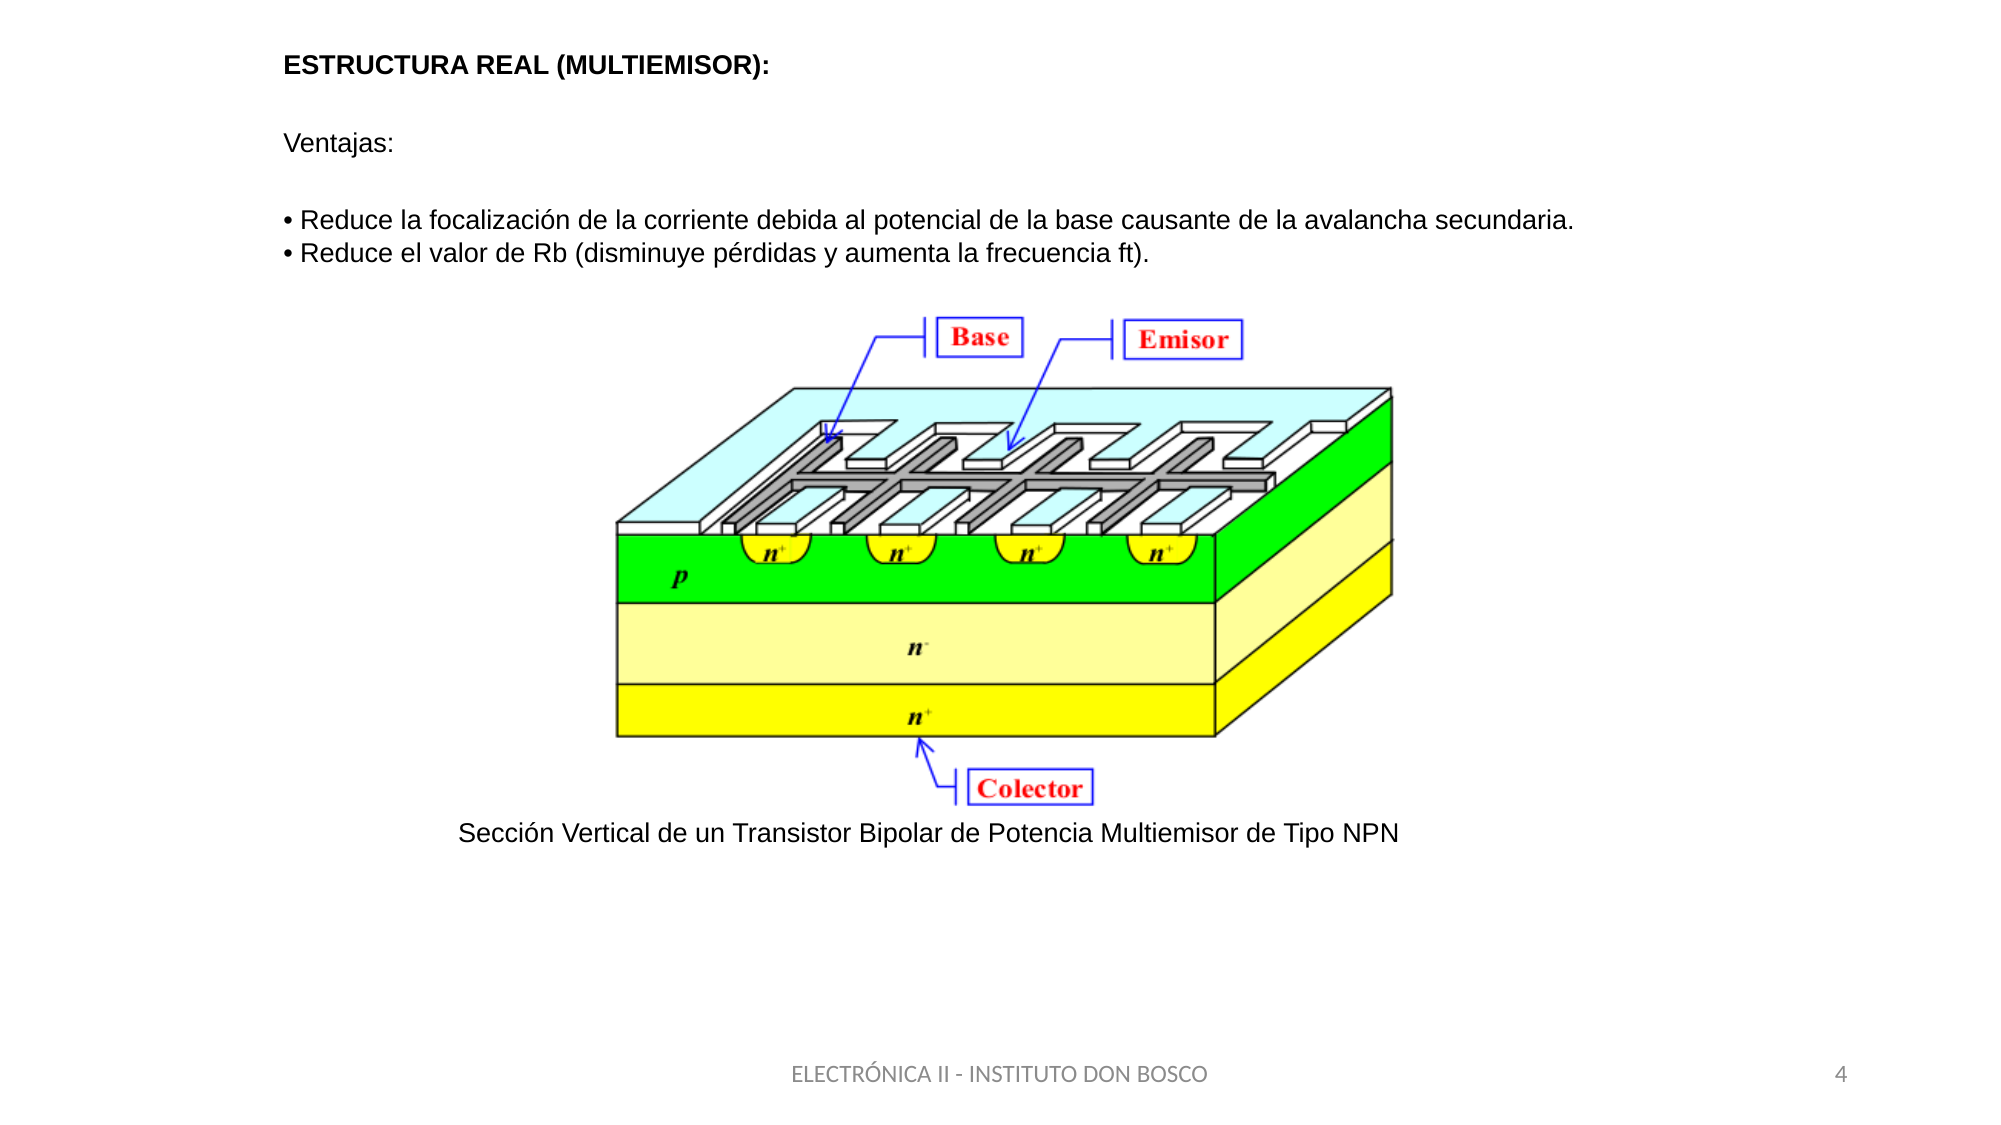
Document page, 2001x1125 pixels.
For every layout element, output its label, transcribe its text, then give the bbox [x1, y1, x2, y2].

footer ELECTRÓNICA II - INSTITUTO DON BOSCO [662, 1042, 1338, 1103]
picture [605, 310, 1398, 816]
text_box ESTRUCTURA REAL (MULTIEMISOR): Ventajas: • Reduce la focalización de la corriente debida al potencial de la base causante de la avalancha secundaria. • Reduce el valor de Rb (disminuye pérdidas y aumenta la frecuencia ft). [269, 40, 1773, 321]
slide_number 4 [1412, 1042, 1863, 1103]
text_box Sección Vertical de un Transistor Bipolar de Potencia Multiemisor de Tipo NPN [443, 808, 1667, 899]
